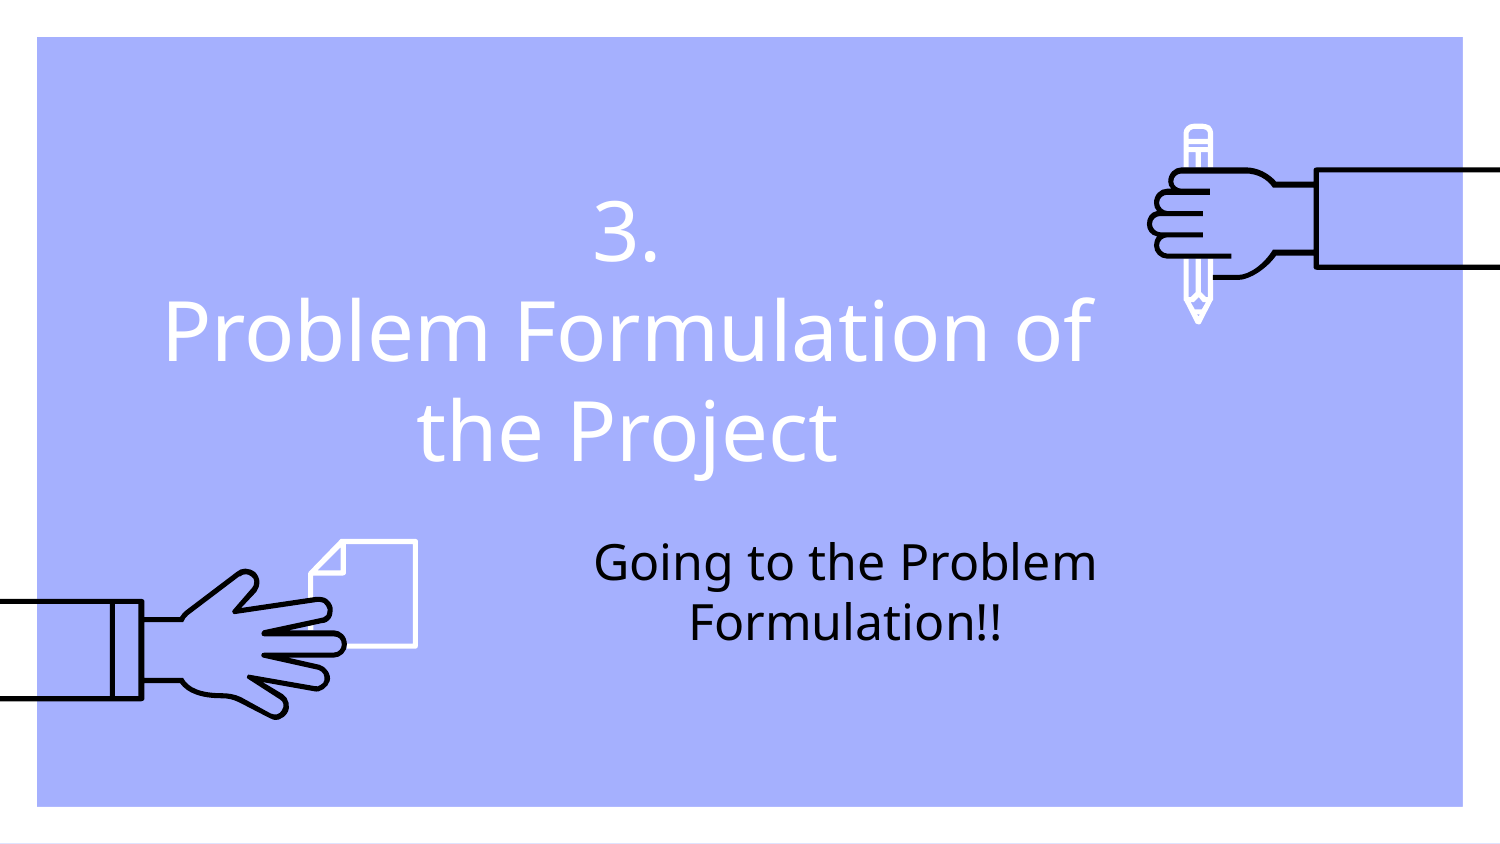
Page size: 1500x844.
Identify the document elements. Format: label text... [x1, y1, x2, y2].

subtitle Going to the Problem Formulation!! [430, 515, 1261, 645]
title 3. Problem Formulation of the Project [121, 148, 1134, 494]
